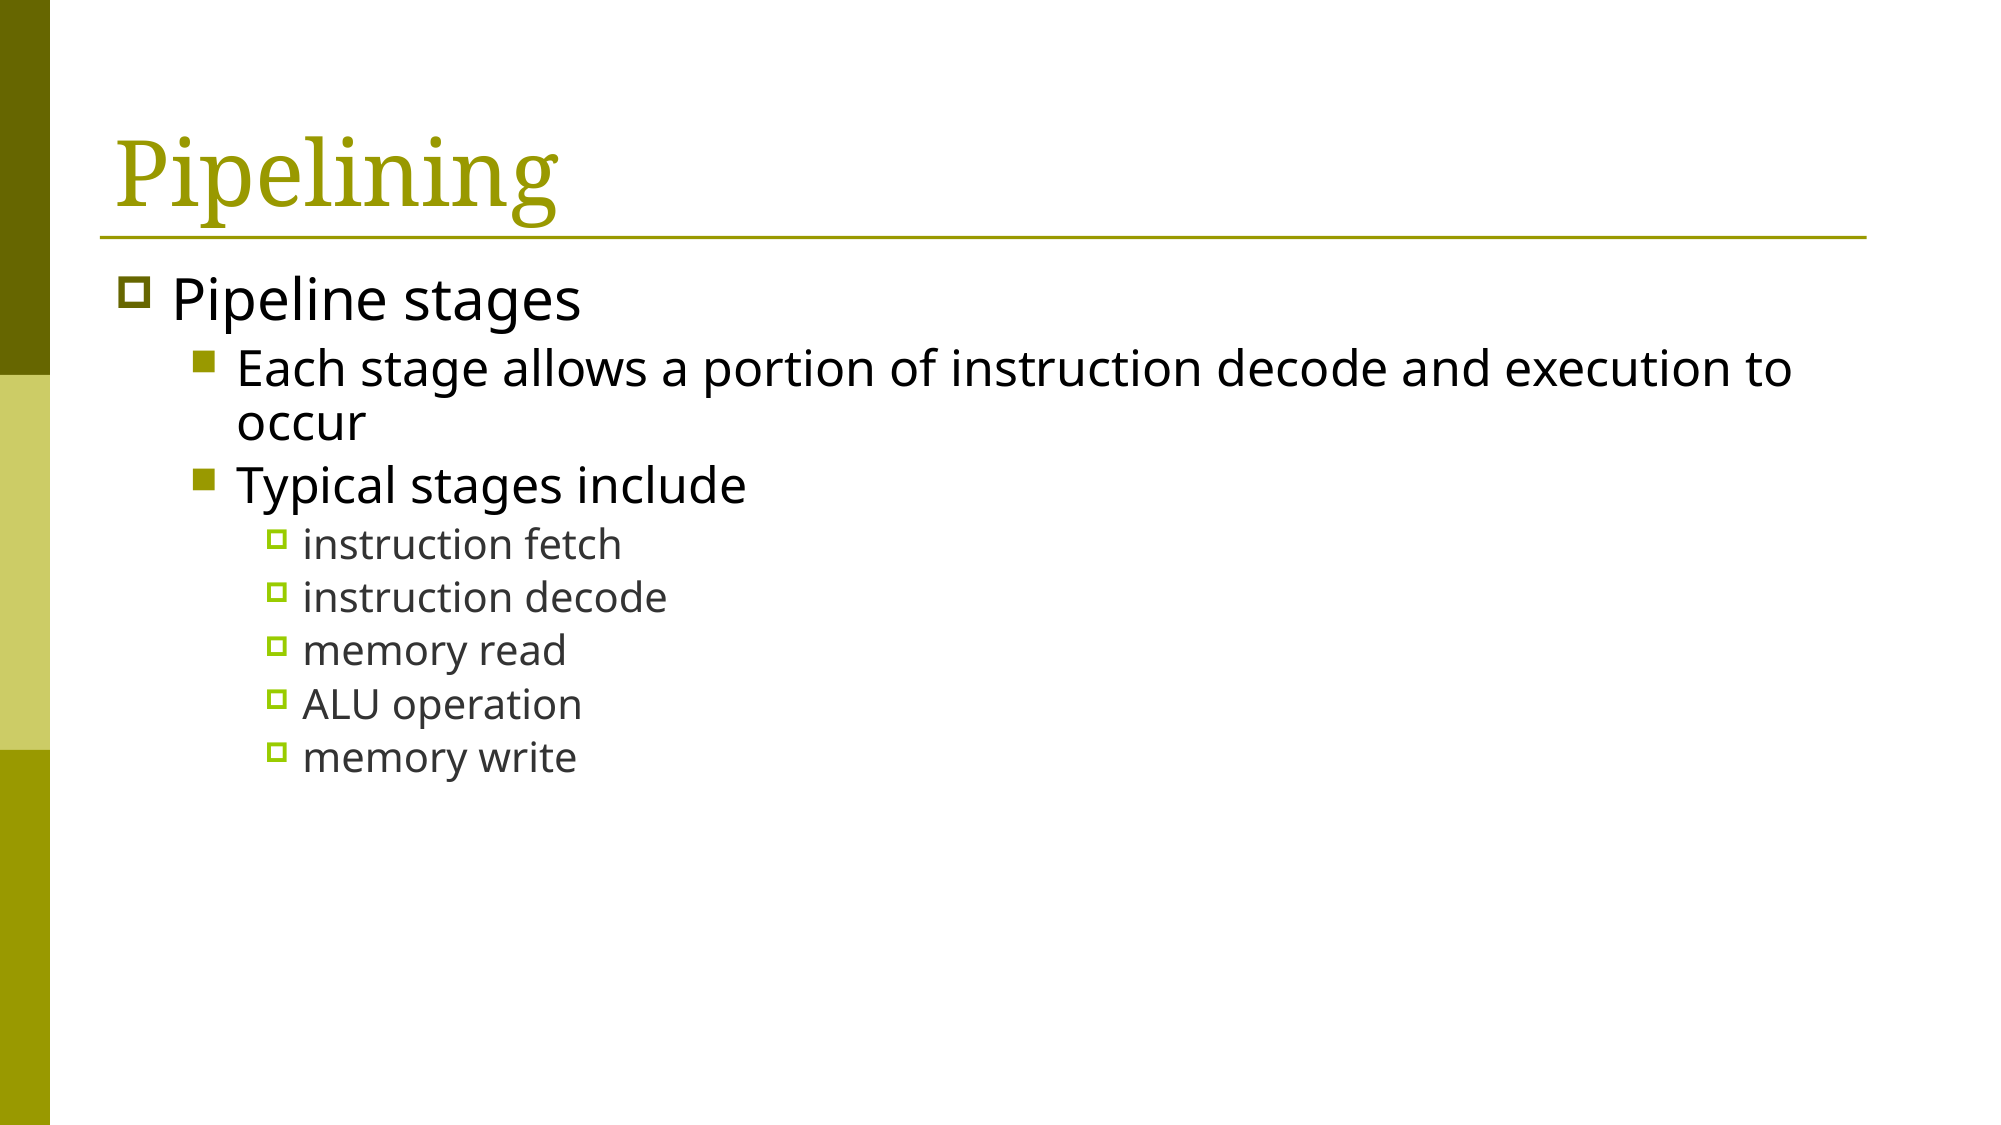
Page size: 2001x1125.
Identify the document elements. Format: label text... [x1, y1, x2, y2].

title Pipelining [99, 45, 1900, 233]
list Pipeline stages Each stage allows a portion of instruction decode and execution to occur Typical stages include instruction fetch instruction decode memory read ALU operation memory write [99, 262, 1900, 1006]
